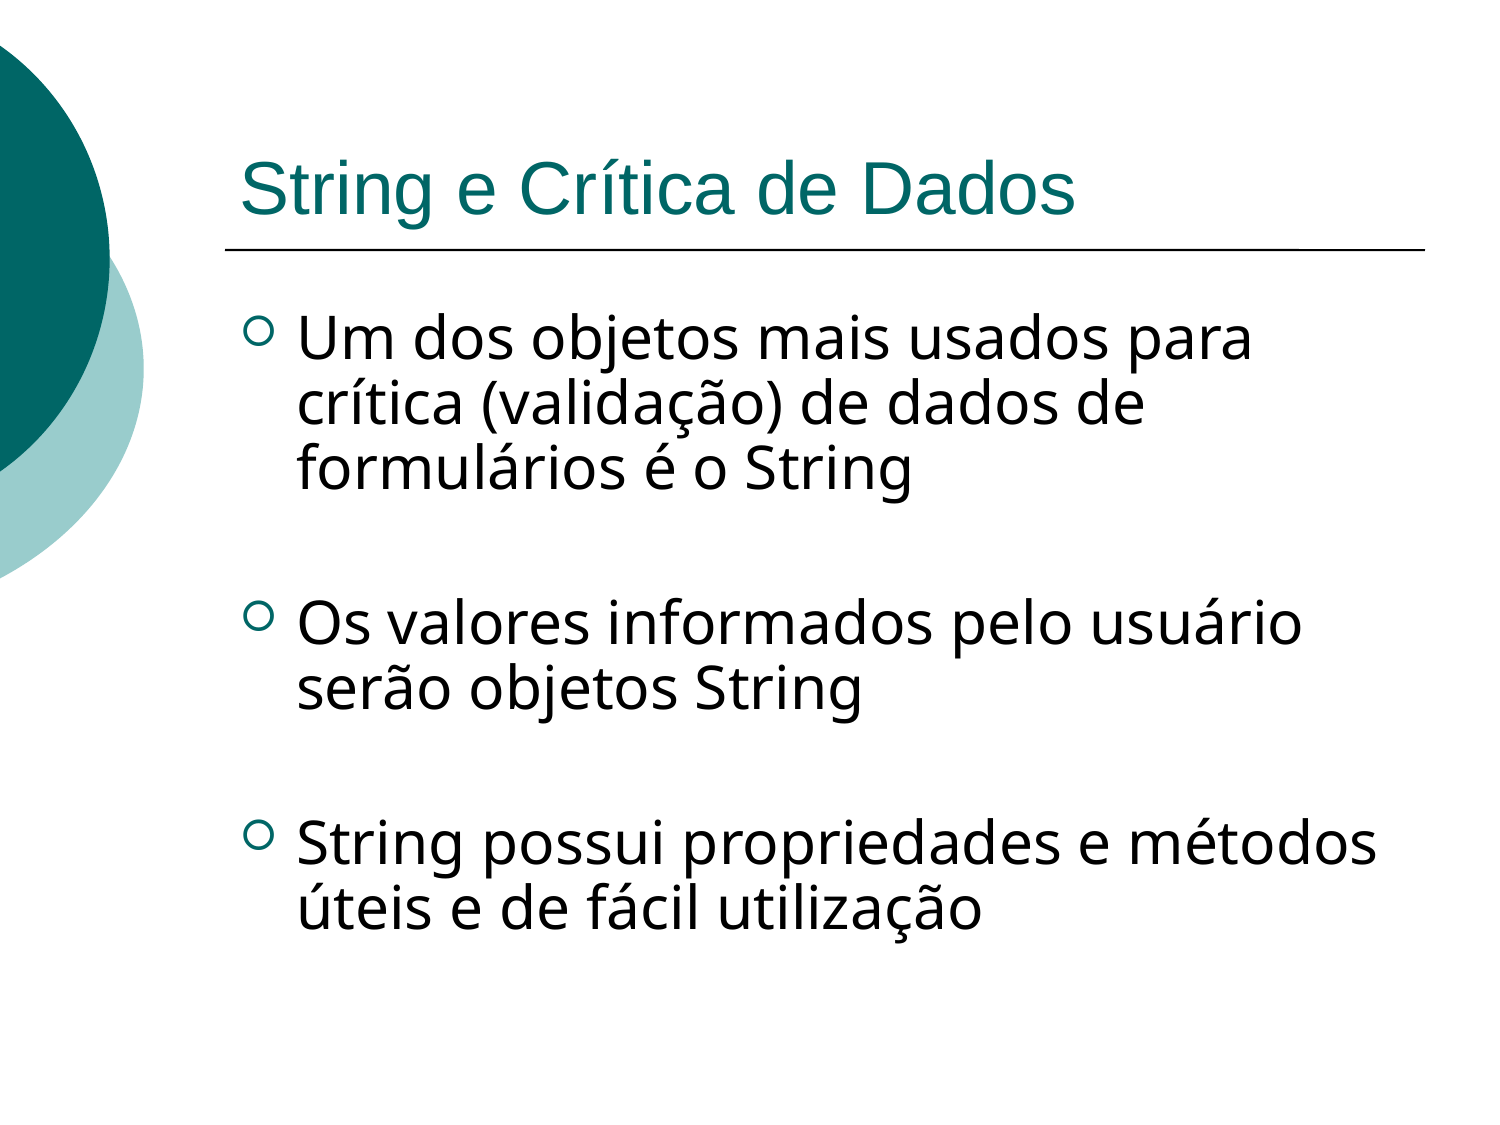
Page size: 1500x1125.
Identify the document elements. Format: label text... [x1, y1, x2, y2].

title String e Crítica de Dados [224, 49, 1425, 237]
list Um dos objetos mais usados para crítica (validação) de dados de formulários é o String Os valores informados pelo usuário serão objetos String String possui propriedades e métodos úteis e de fácil utilização [224, 299, 1425, 975]
